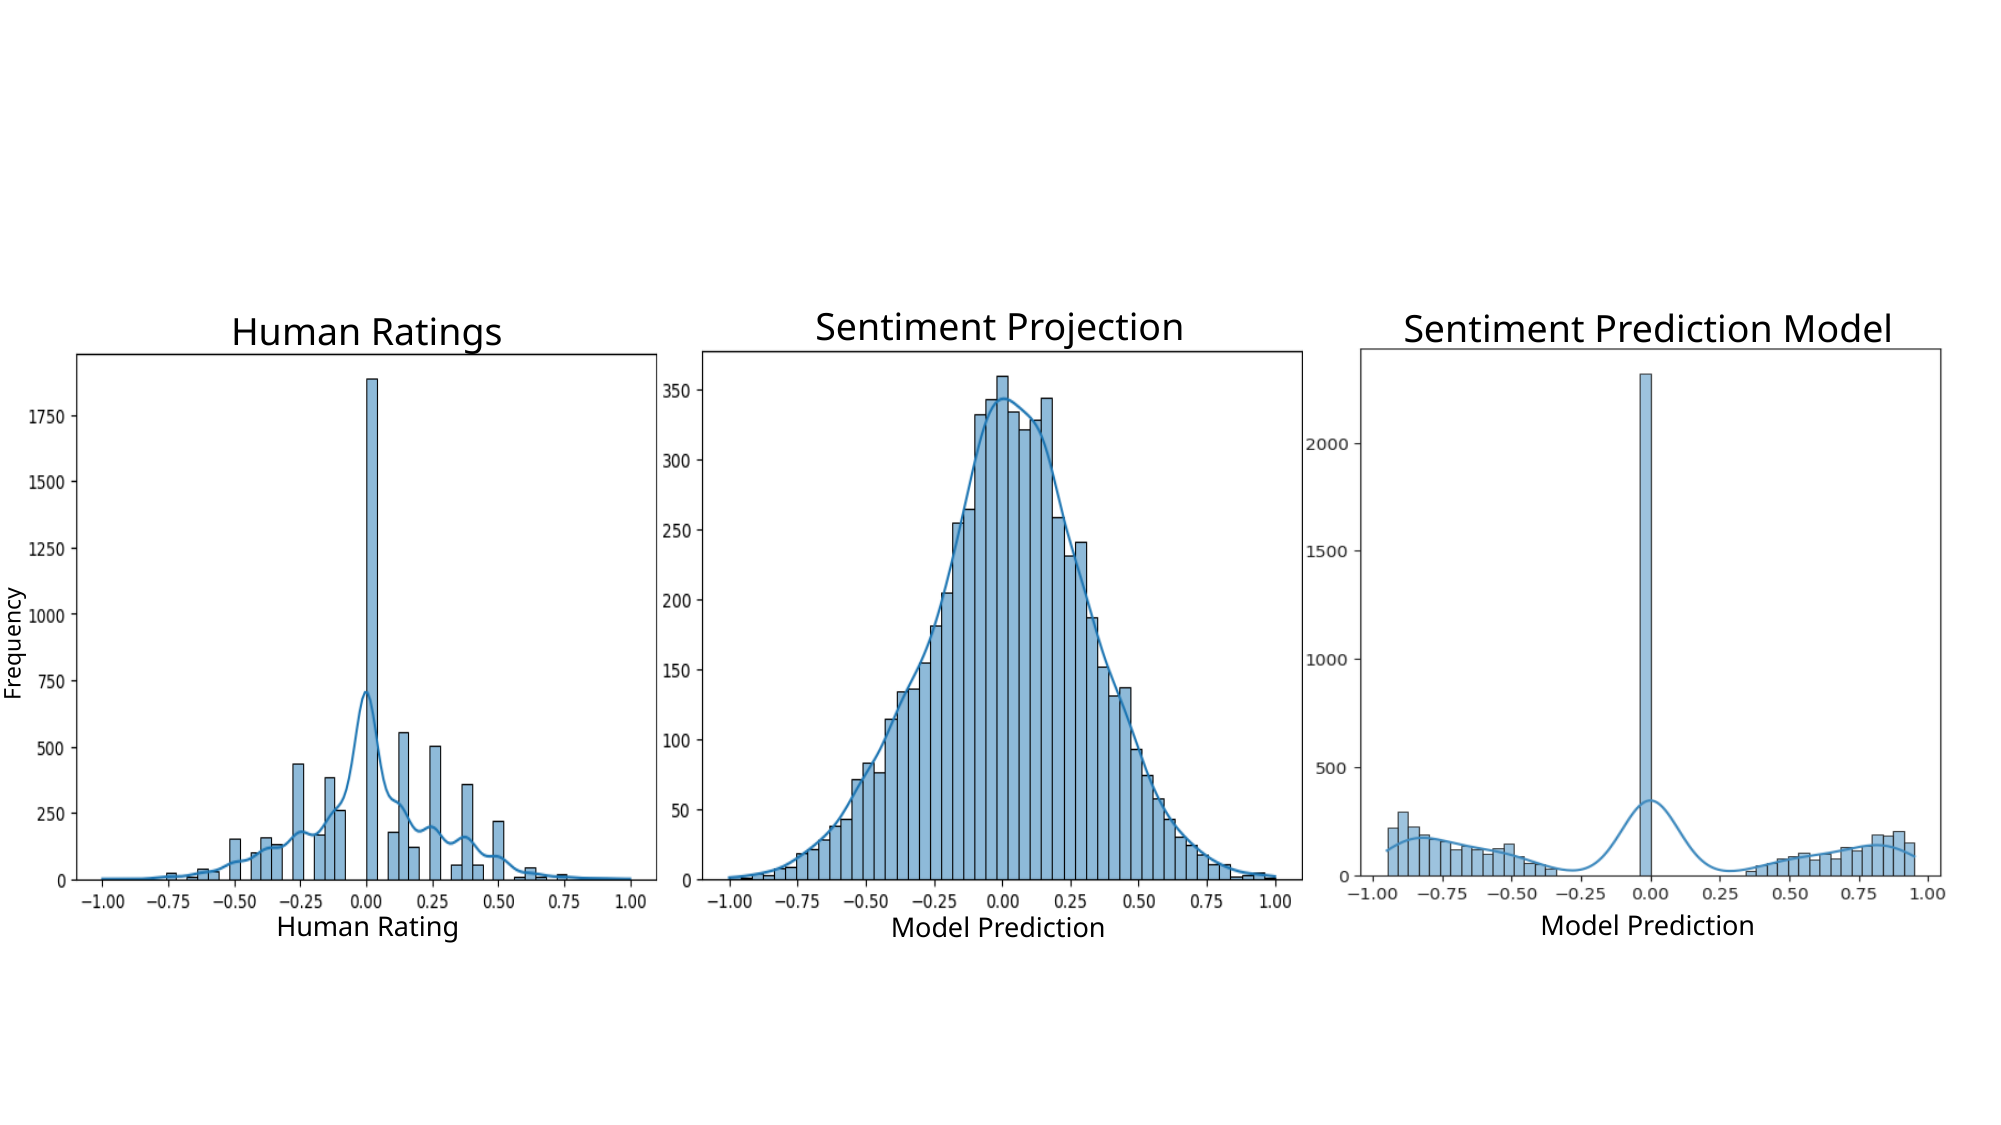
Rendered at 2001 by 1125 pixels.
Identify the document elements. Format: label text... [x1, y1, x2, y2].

text_box Sentiment Prediction Model [1358, 312, 1940, 343]
text_box Human Rating [77, 920, 659, 941]
text_box Human Ratings [76, 314, 658, 346]
text_box Frequency [0, 353, 27, 935]
text_box Sentiment Projection [709, 310, 1291, 342]
picture [24, 347, 1959, 920]
text_box Model Prediction [1357, 908, 1939, 940]
text_box Model Prediction [707, 920, 1289, 943]
